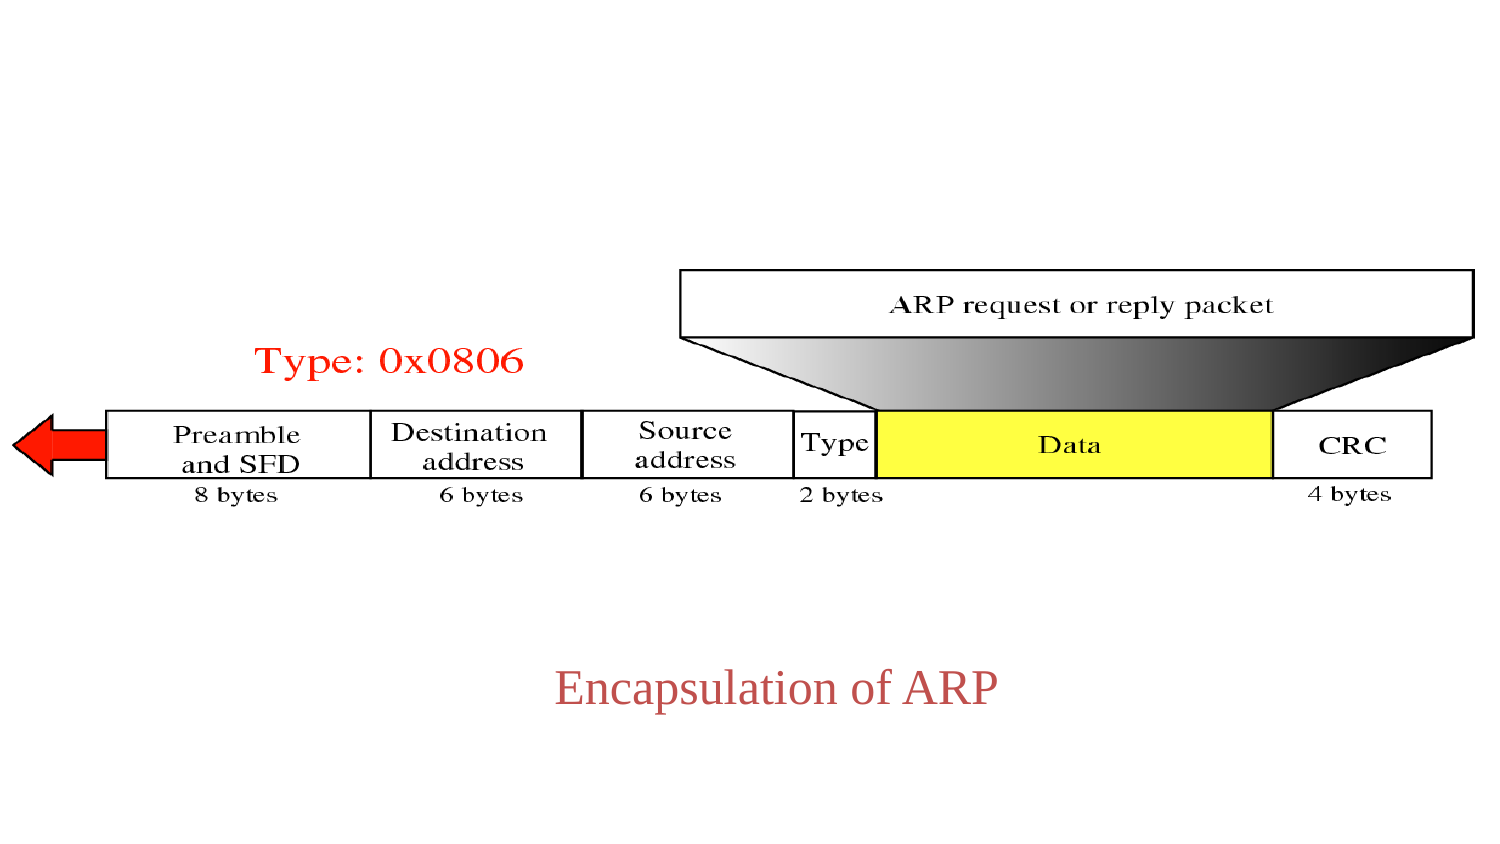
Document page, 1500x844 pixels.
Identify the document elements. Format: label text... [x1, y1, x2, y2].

picture [12, 269, 1475, 508]
text_box Encapsulation of ARP [539, 646, 1015, 722]
